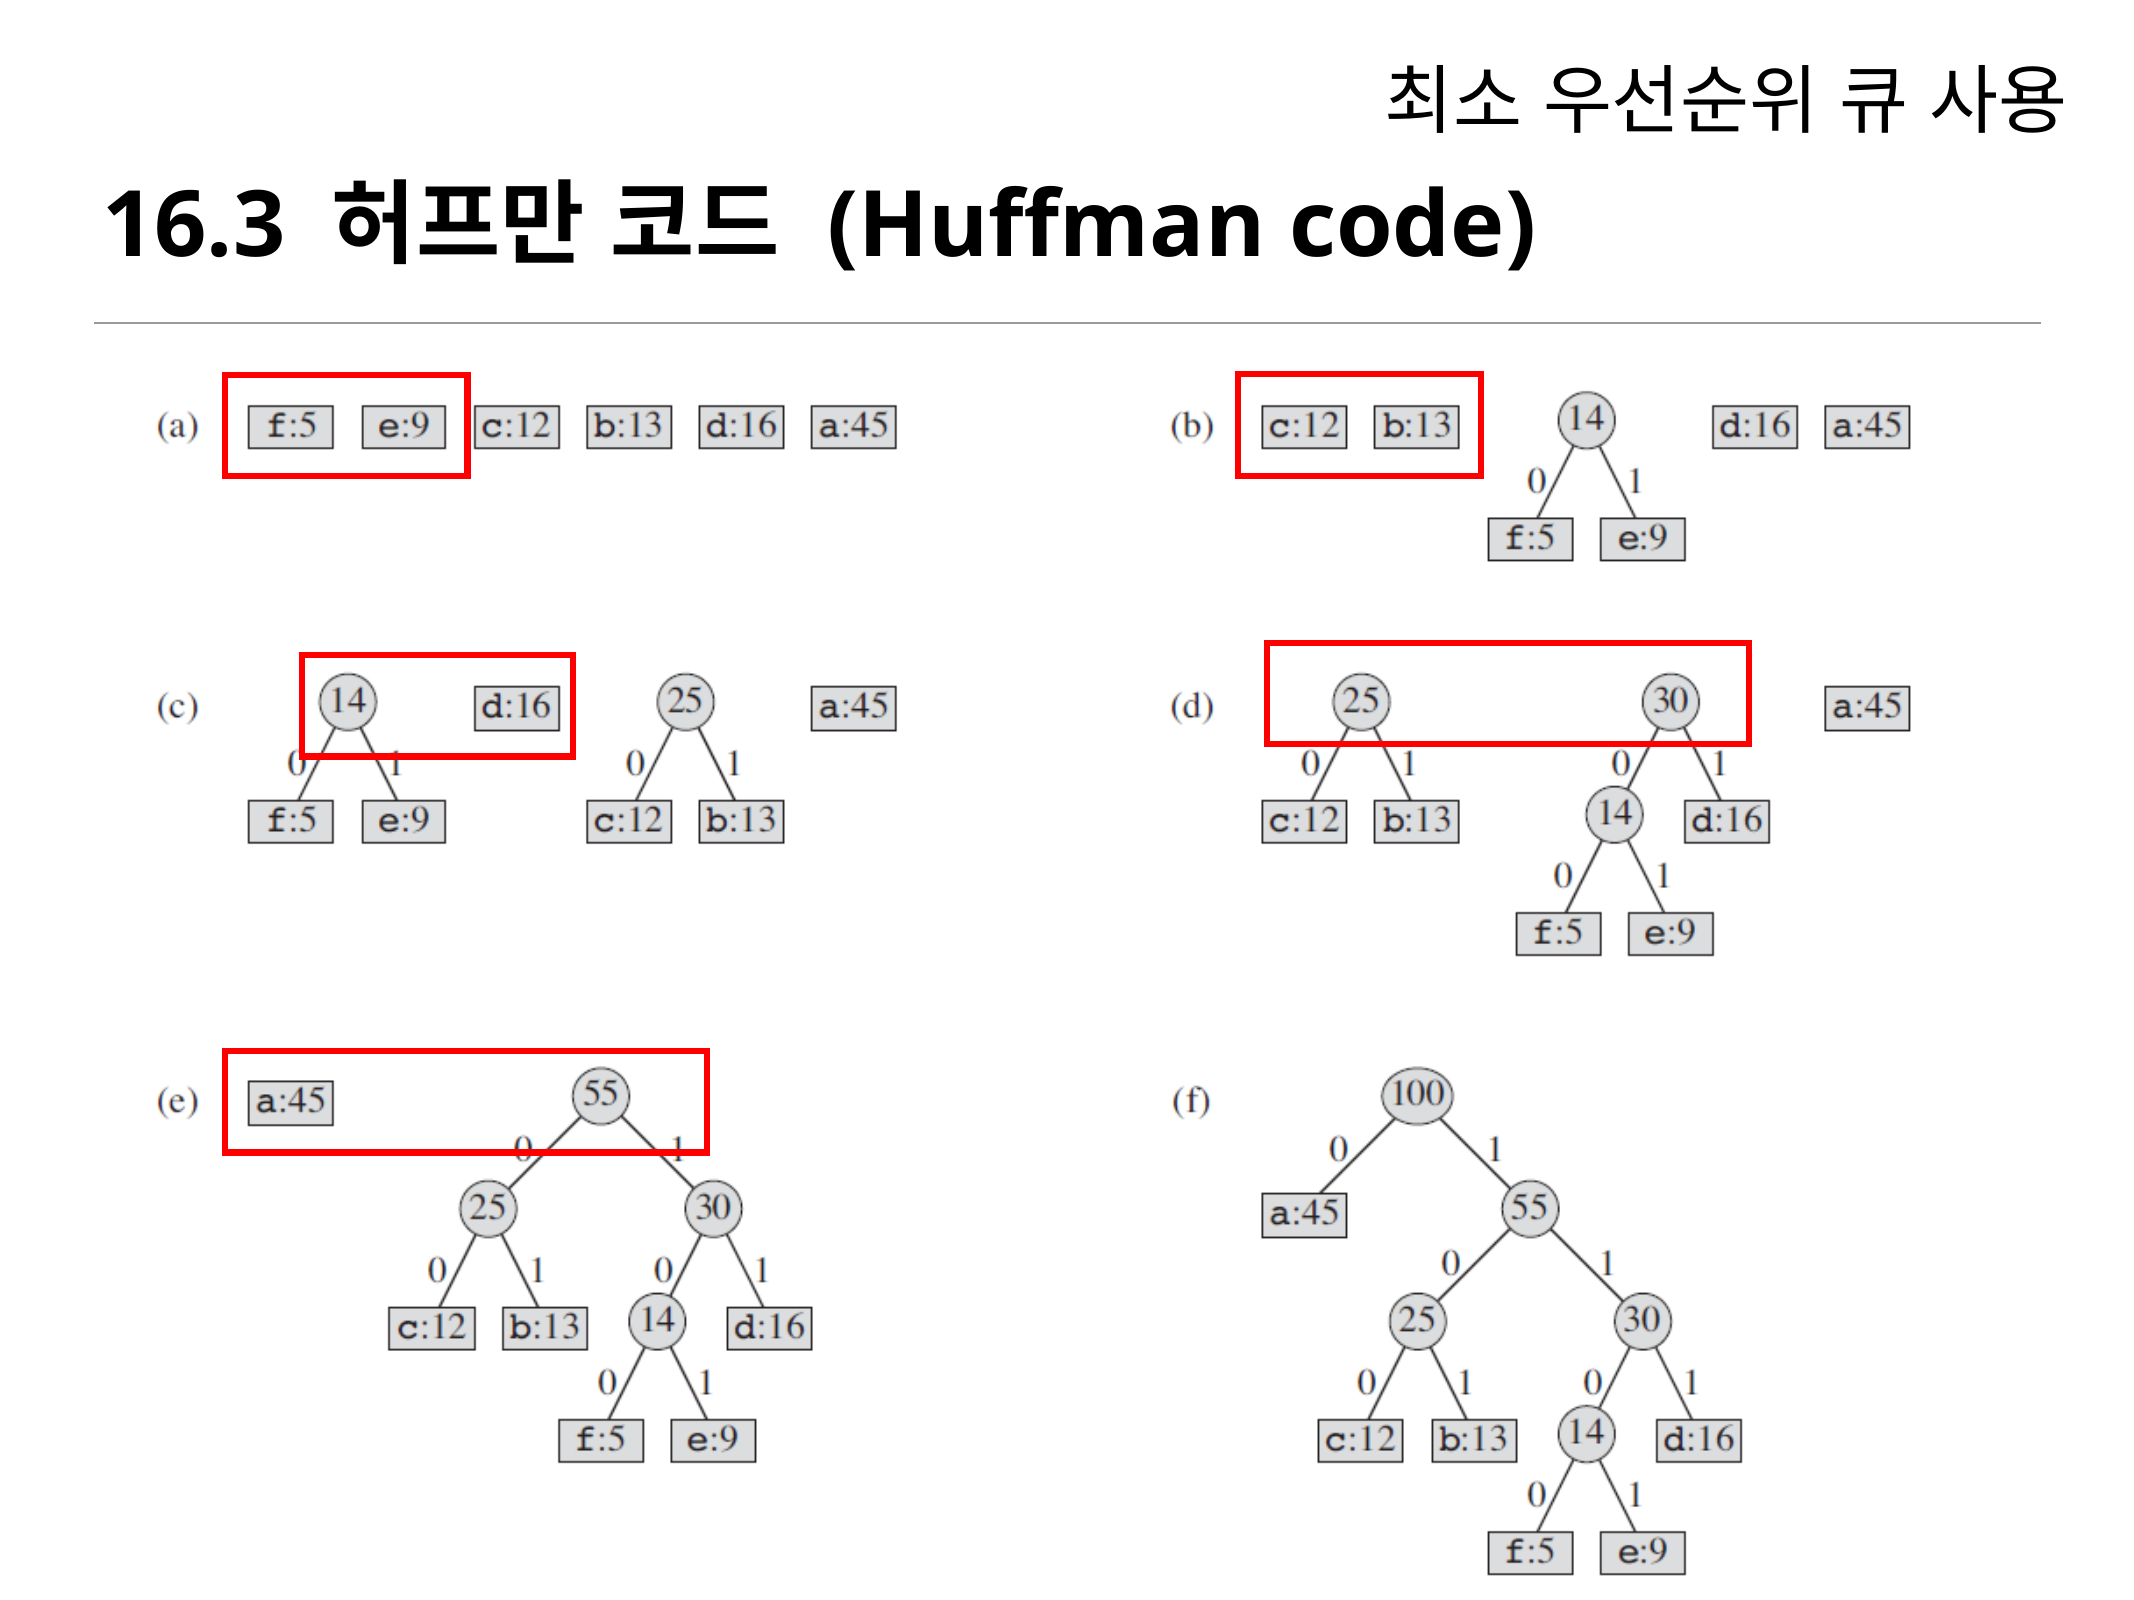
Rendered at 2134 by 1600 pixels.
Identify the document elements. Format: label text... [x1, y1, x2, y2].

title 16.3 허프만 코드 (Huffman code) [93, 53, 2041, 284]
text_box 최소 우선순위 큐 사용 [1310, 44, 2134, 151]
picture [135, 353, 1944, 1600]
